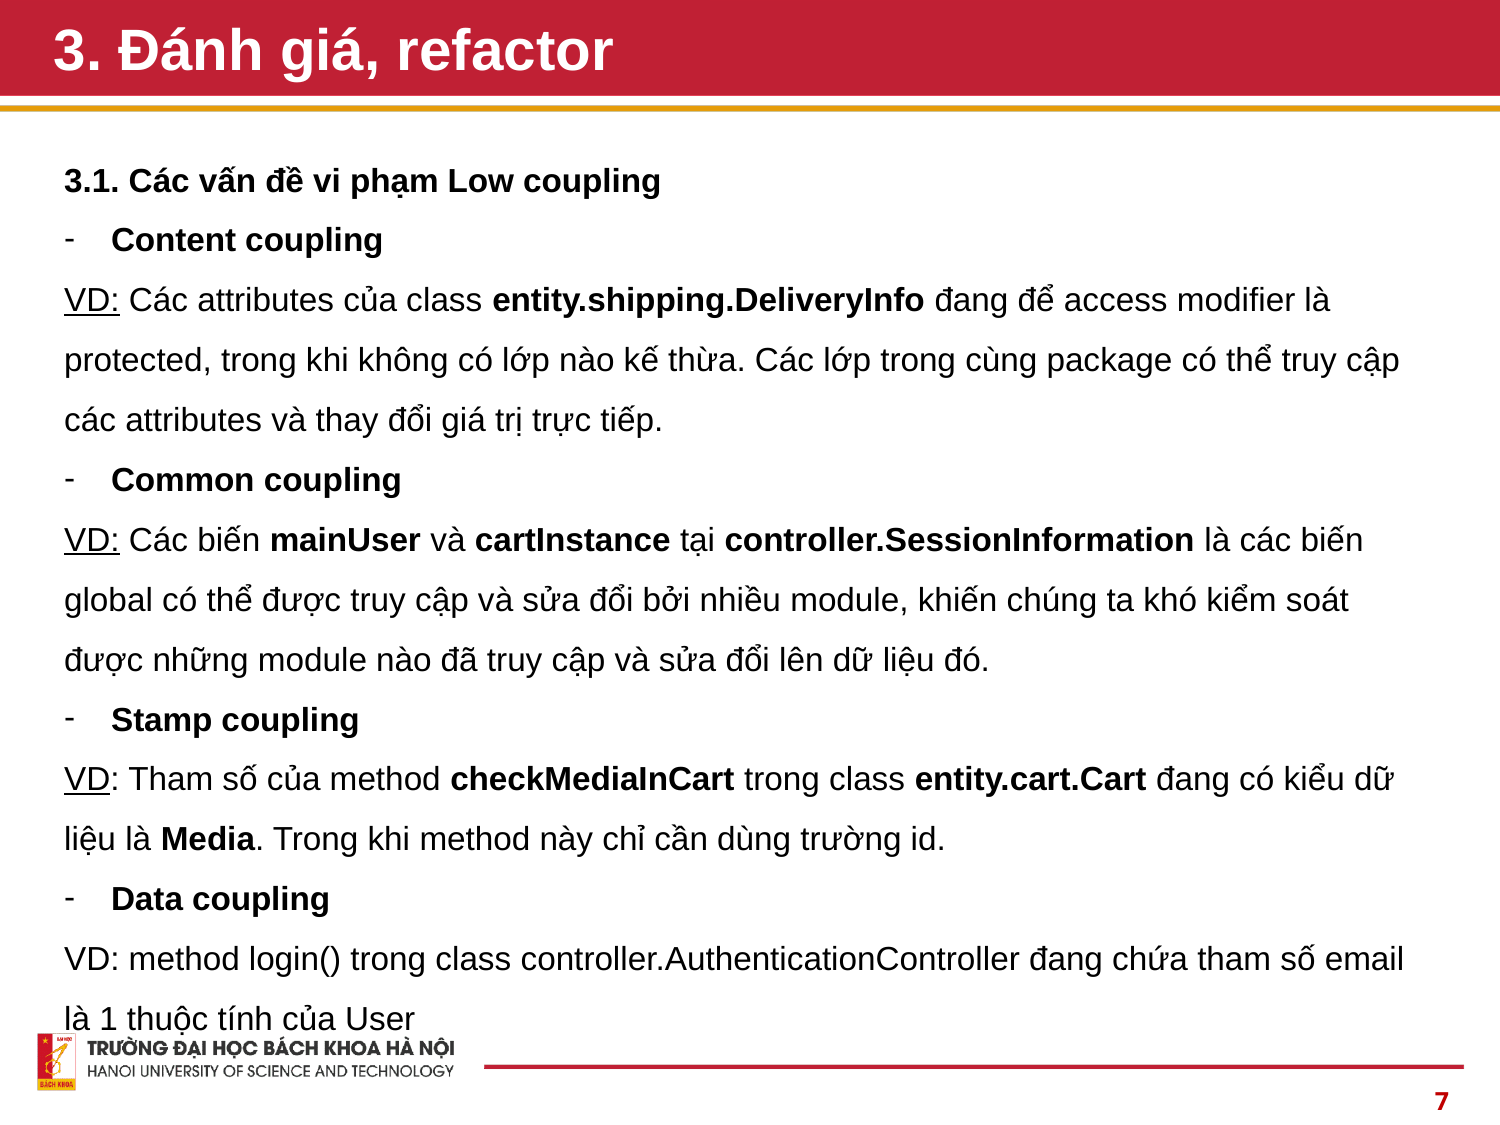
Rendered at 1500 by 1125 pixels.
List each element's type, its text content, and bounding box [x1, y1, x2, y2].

picture [0, 0, 1500, 1125]
slide_number 7 [1126, 1078, 1464, 1125]
title 3. Đánh giá, refactor [38, 12, 1462, 87]
text_box 3.1. Các vấn đề vi phạm Low coupling Content coupling VD: Các attributes của class entity.shipping.DeliveryInfo đang để access modifier là protected, trong khi không có lớp nào kế thừa. Các lớp trong cùng package có thể truy cập các attributes và thay đổi giá trị trực tiếp. Common coupling VD: Các biến mainUser và cartInstance tại controller.SessionInformation là các biến global có thể được truy cập và sửa đổi bởi nhiều module, khiến chúng ta khó kiểm soát được những module nào đã truy cập và sửa đổi lên dữ liệu đó. Stamp coupling VD: Tham số của method checkMediaInCart trong class entity.cart.Cart đang có kiểu dữ liệu là Media. Trong khi method này chỉ cần dùng trường id. Data coupling VD: method login() trong class controller.AuthenticationController đang chứa tham số email là 1 thuộc tính của User [49, 131, 1442, 1045]
